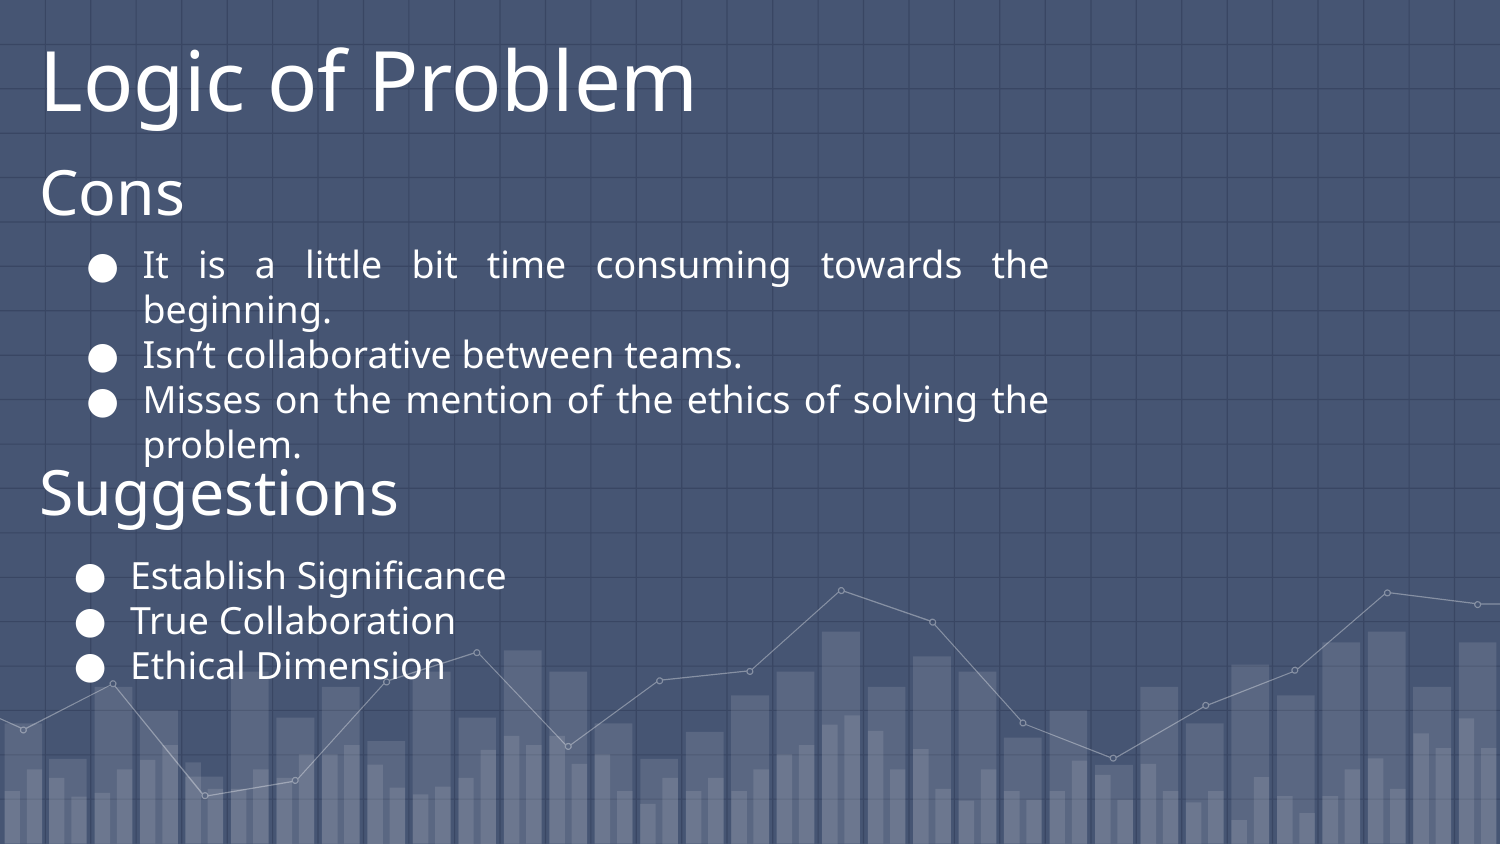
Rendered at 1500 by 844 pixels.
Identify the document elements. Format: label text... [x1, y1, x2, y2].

title Logic of Problem [24, 0, 1293, 66]
title Suggestions [24, 366, 1293, 544]
text_box Establish Significance True Collaboration Ethical Dimension [40, 544, 1091, 655]
title Cons [24, 66, 1293, 244]
text_box It is a little bit time consuming towards the beginning. Isn’t collaborative between teams. Misses on the mention of the ethics of solving the problem. [52, 226, 1066, 345]
